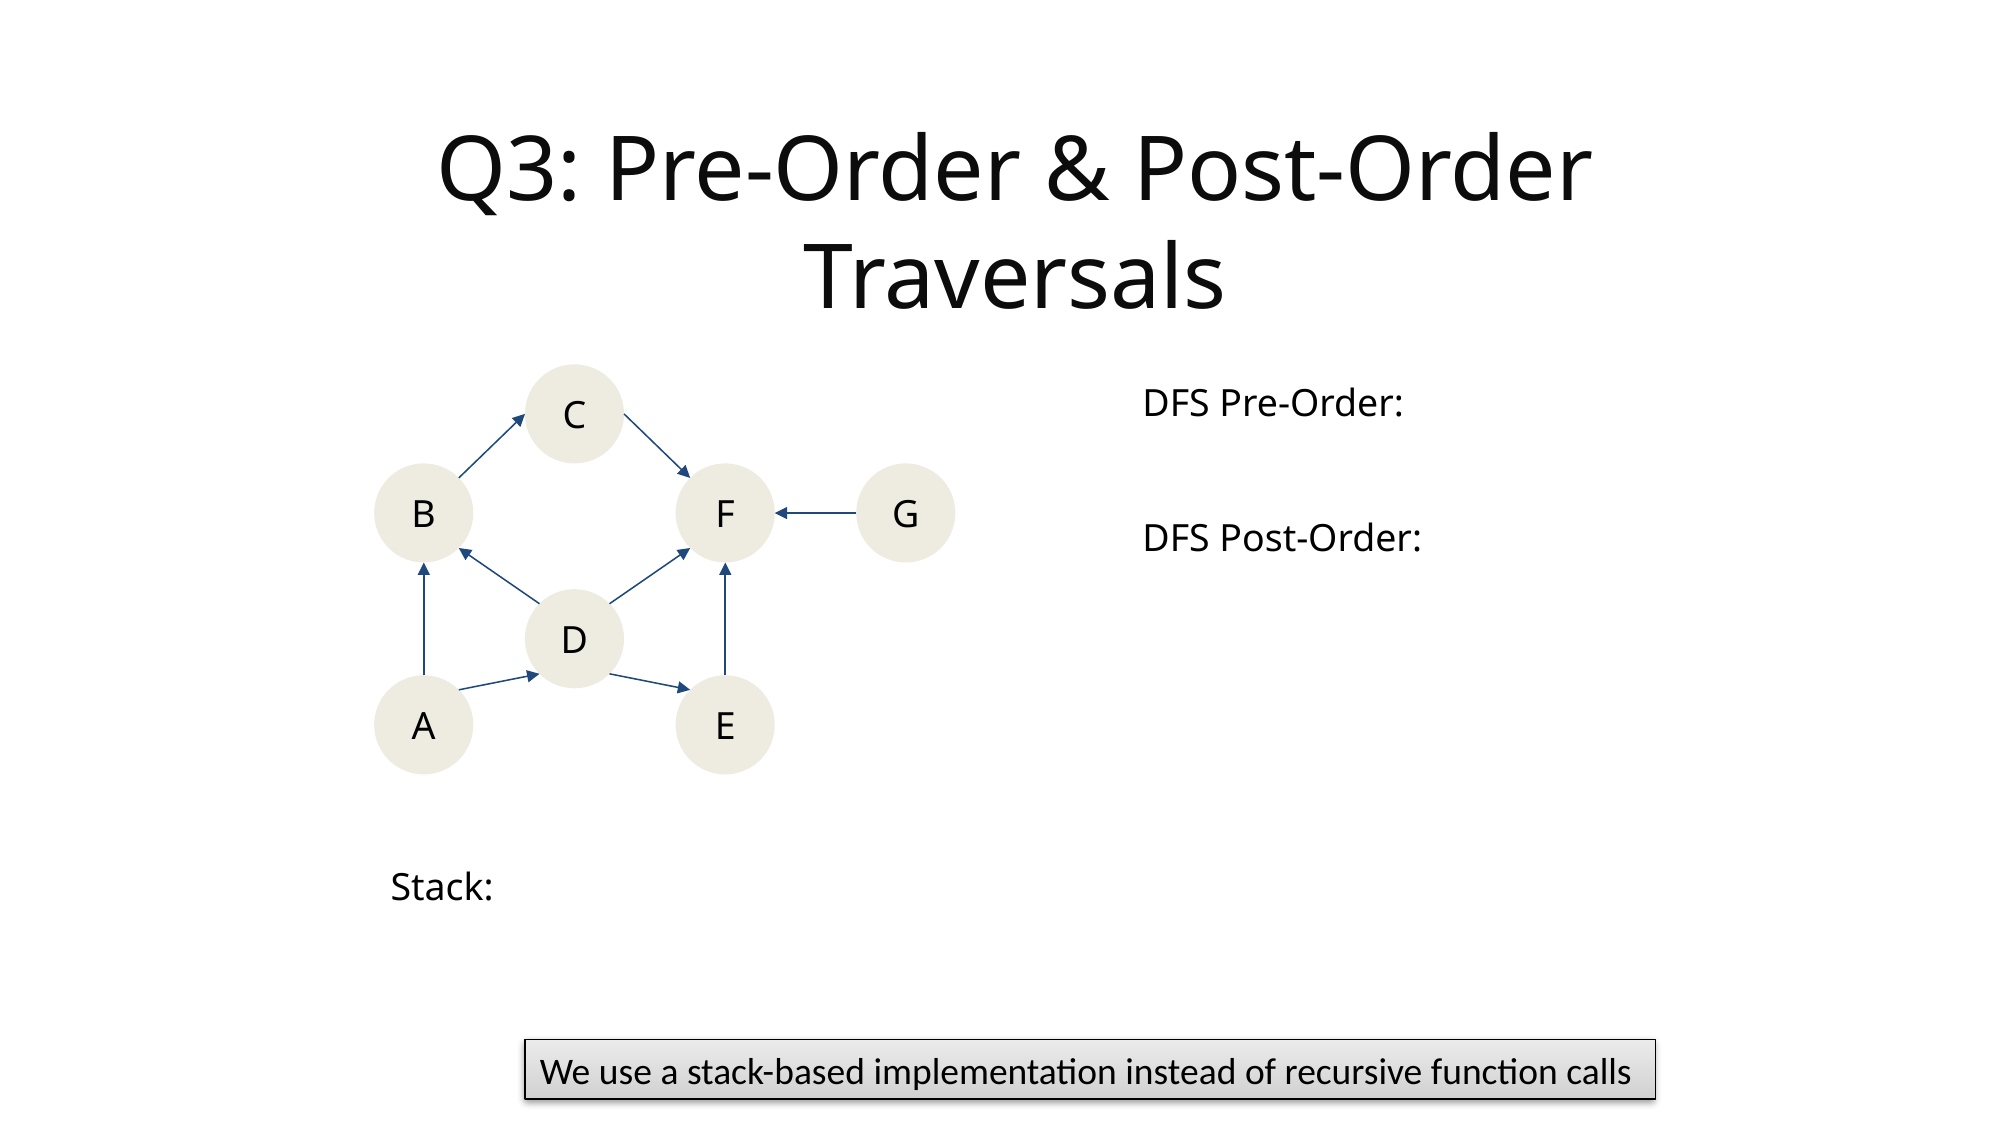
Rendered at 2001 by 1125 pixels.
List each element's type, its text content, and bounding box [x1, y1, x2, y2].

title Q3: Pre-Order & Post-Order Traversals [222, 96, 1808, 222]
text_box A [374, 675, 474, 775]
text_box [458, 547, 540, 604]
text_box DFS Pre-Order: DFS Post-Order: [1127, 364, 1492, 620]
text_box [458, 673, 540, 691]
text_box G [856, 463, 956, 563]
text_box E [675, 675, 775, 775]
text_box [609, 547, 691, 604]
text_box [623, 413, 691, 479]
text_box C [524, 364, 624, 464]
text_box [458, 413, 526, 479]
text_box F [675, 463, 775, 563]
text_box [609, 673, 691, 691]
text_box D [524, 589, 625, 689]
text_box B [374, 463, 474, 563]
text_box Stack: [375, 848, 1579, 924]
text_box We use a stack-based implementation instead of recursive function calls [524, 1039, 1656, 1100]
